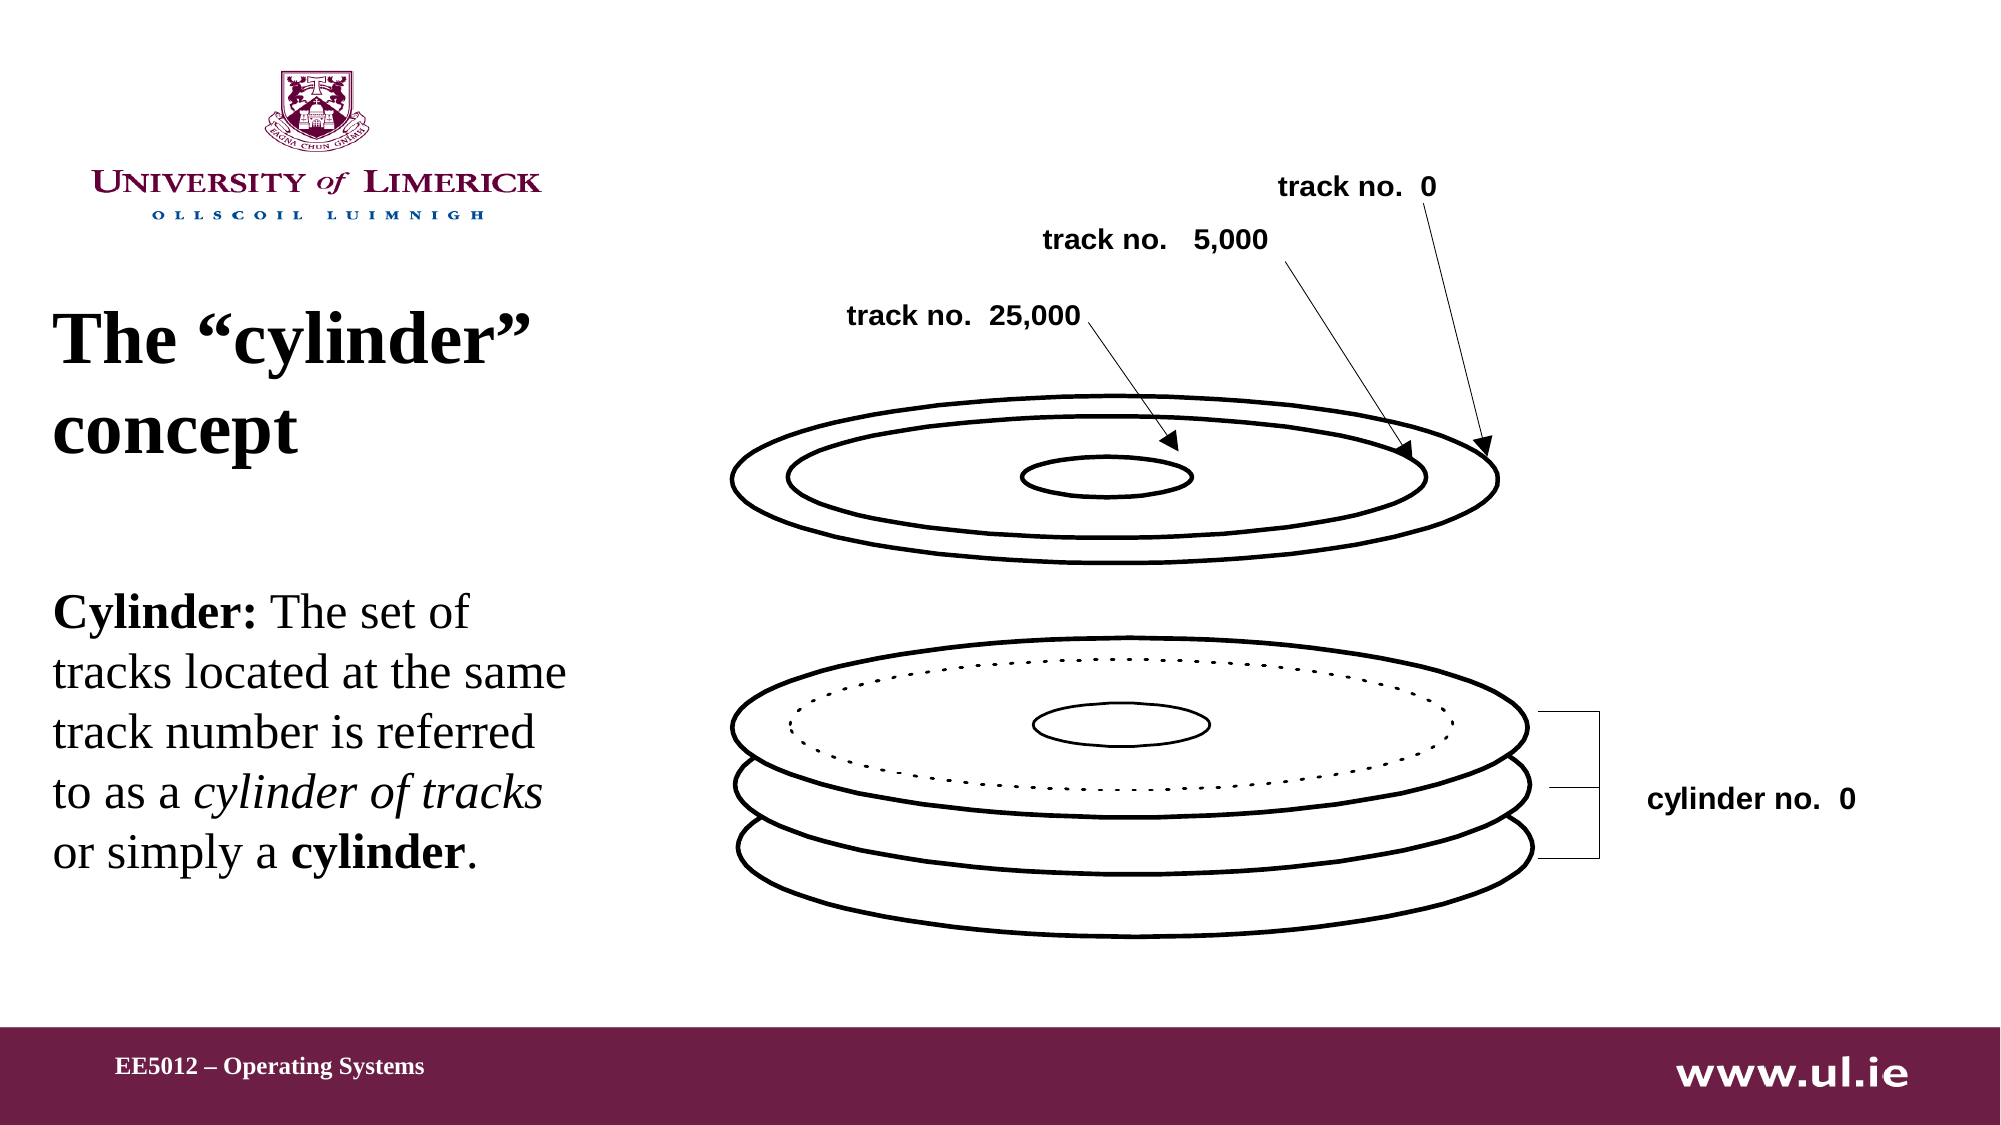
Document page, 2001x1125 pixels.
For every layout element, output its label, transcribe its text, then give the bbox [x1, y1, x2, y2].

slide_number EE5012 – Operating Systems [99, 1042, 456, 1102]
title The “cylinder” concept [38, 241, 661, 516]
text_box Cylinder: The set of tracks located at the same track number is referred to as a cylinder of tracks or simply a cylinder. [38, 571, 590, 887]
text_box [723, 152, 1963, 947]
picture [0, 0, 2001, 1125]
